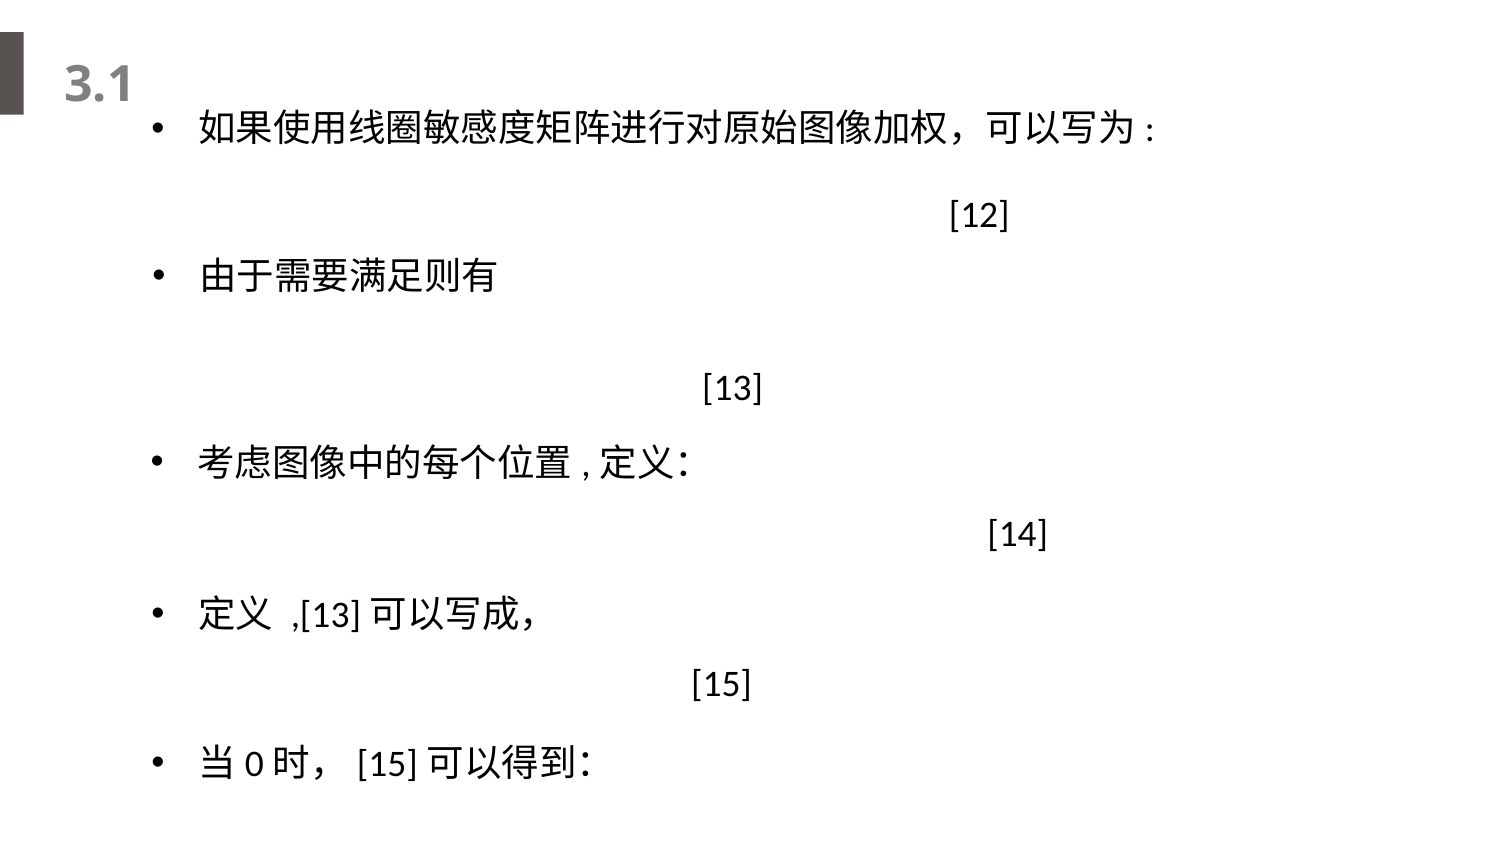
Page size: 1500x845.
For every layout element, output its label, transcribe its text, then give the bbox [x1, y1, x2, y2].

text_box 3.1 [53, 45, 542, 118]
